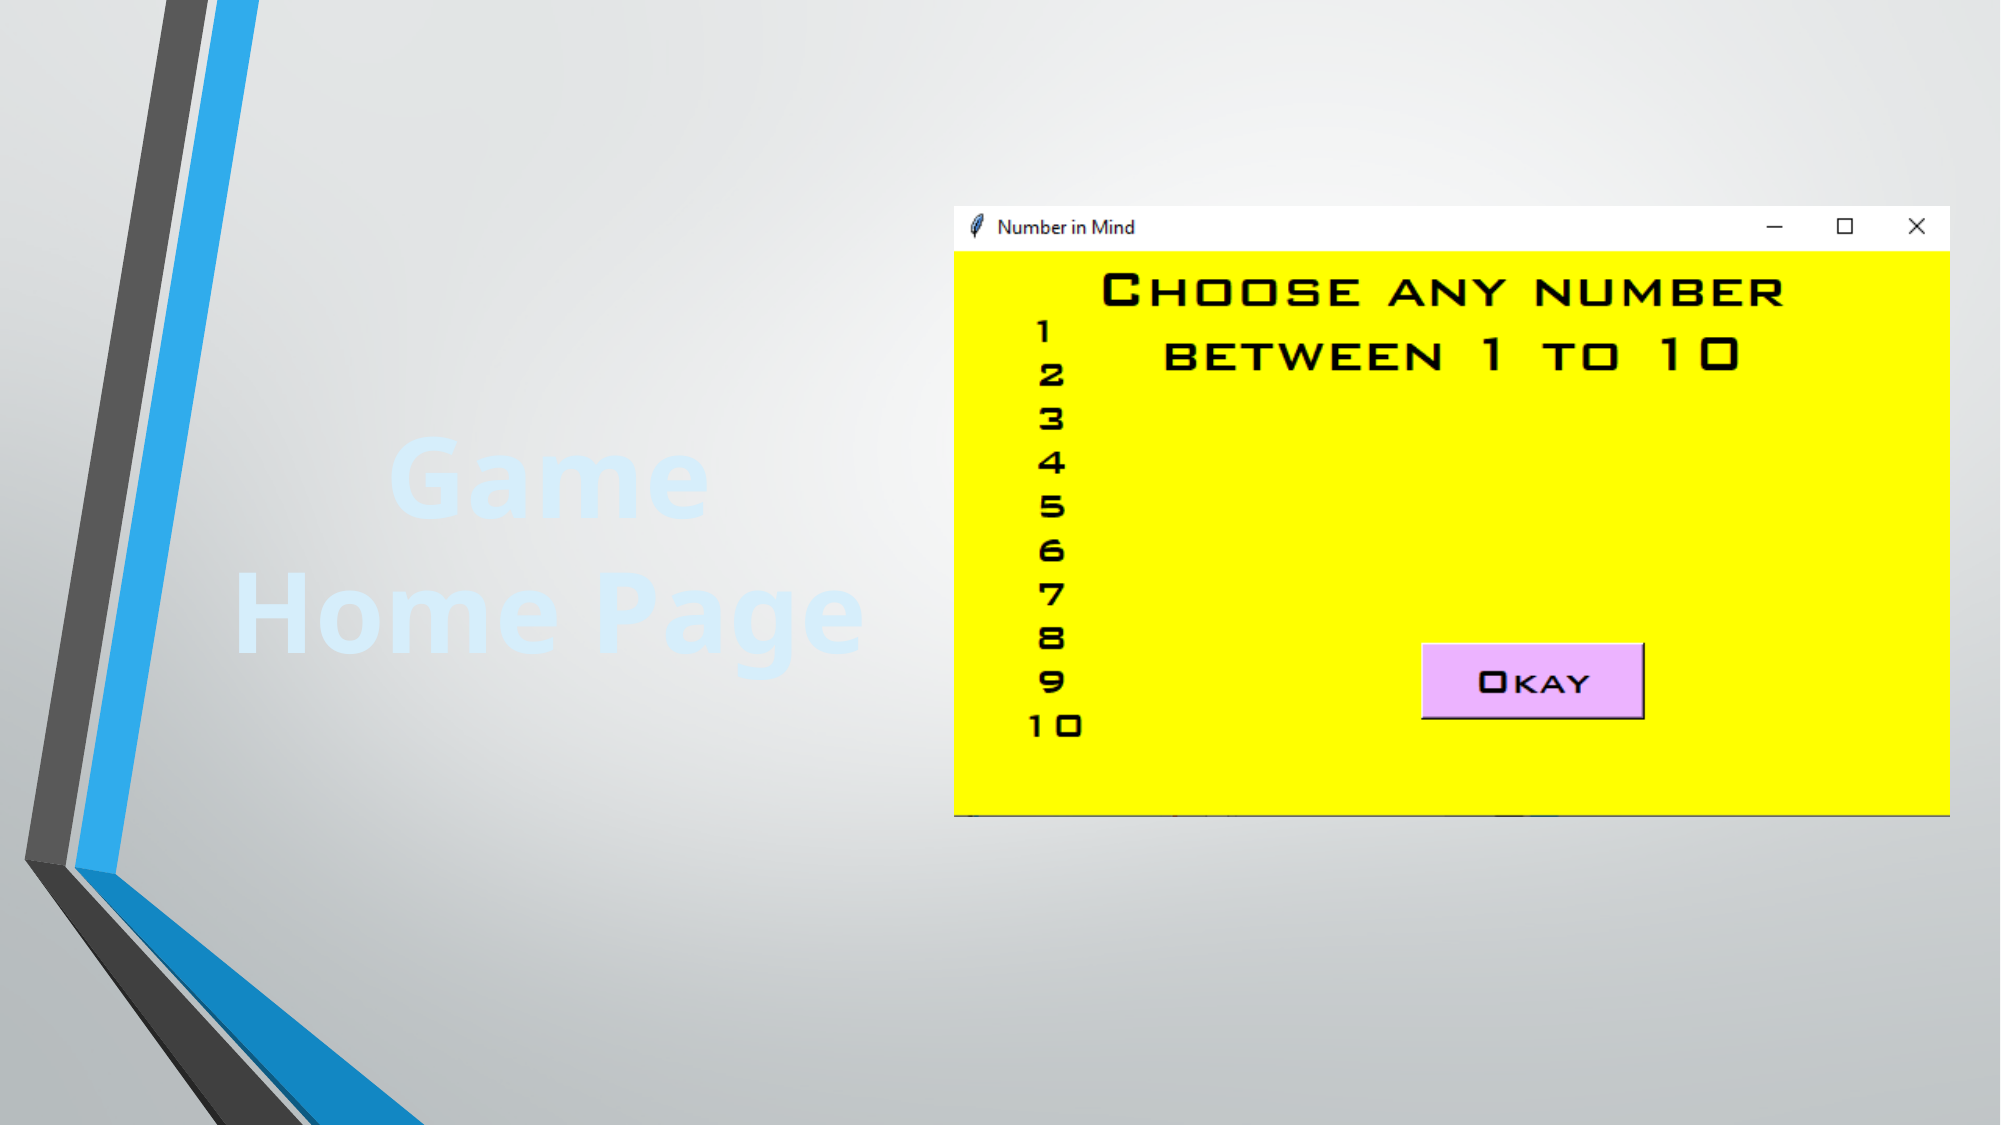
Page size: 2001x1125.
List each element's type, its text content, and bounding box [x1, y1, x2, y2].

text_box Game Home Page [167, 399, 930, 684]
picture [954, 206, 1951, 817]
